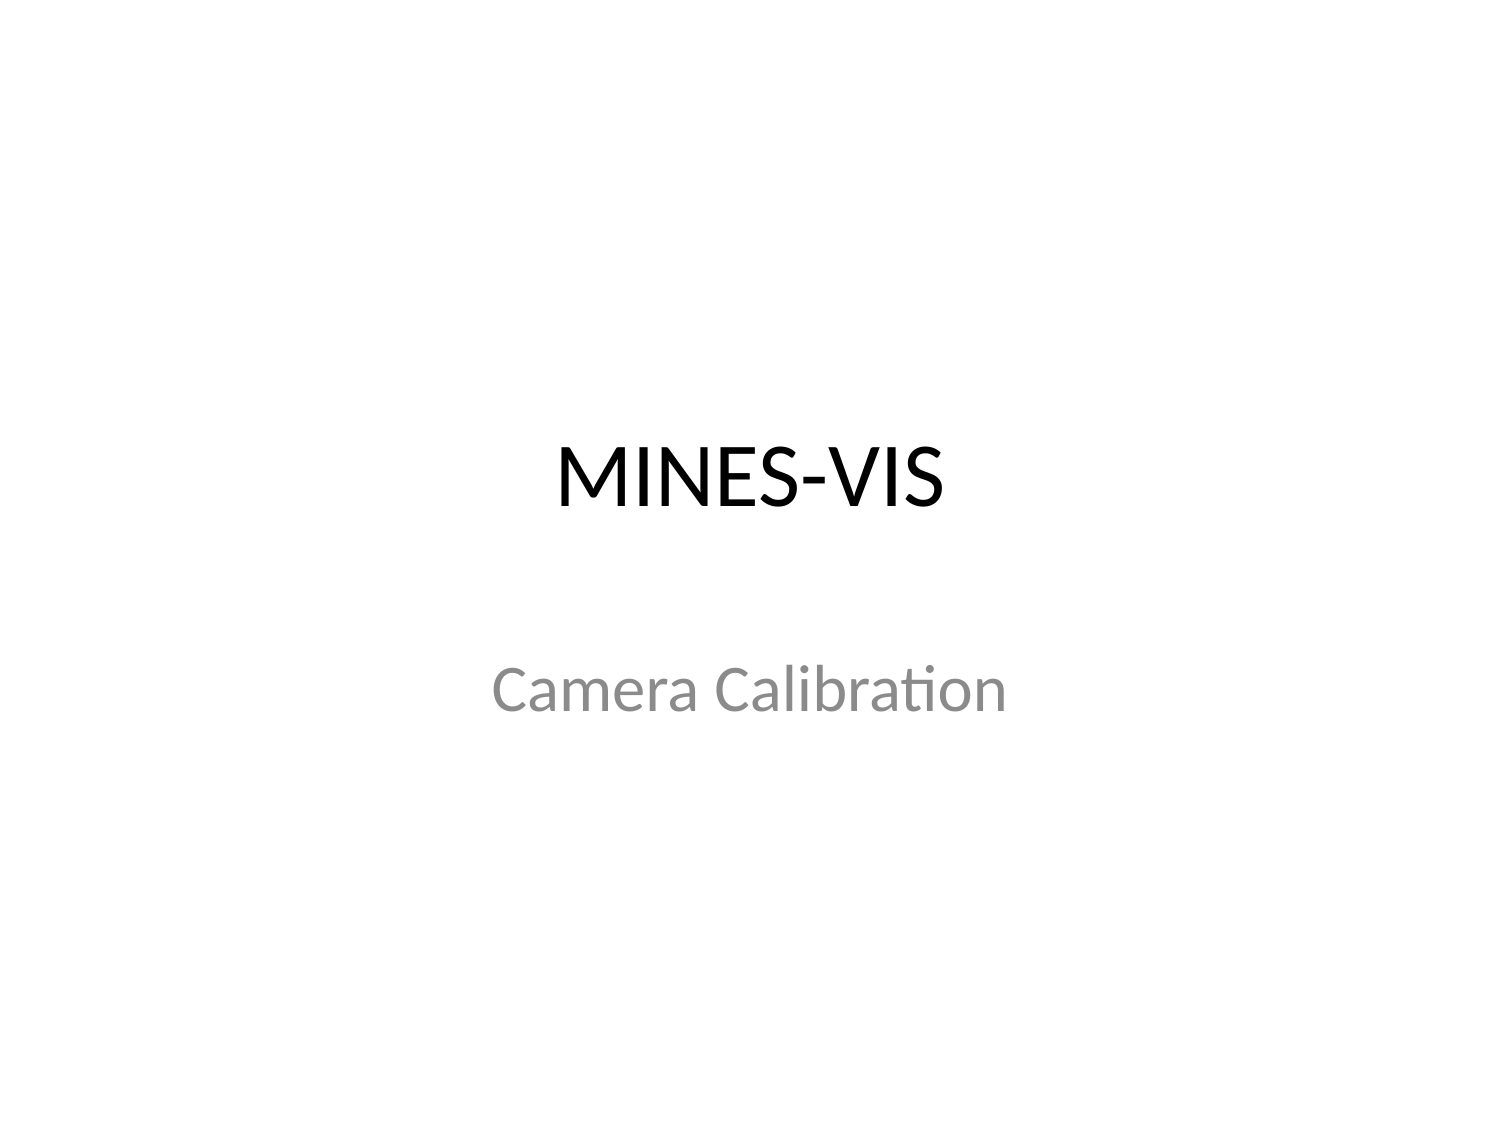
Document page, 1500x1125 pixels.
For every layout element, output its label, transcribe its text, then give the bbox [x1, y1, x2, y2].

title MINES-VIS [112, 349, 1388, 591]
subtitle Camera Calibration [225, 637, 1275, 925]
